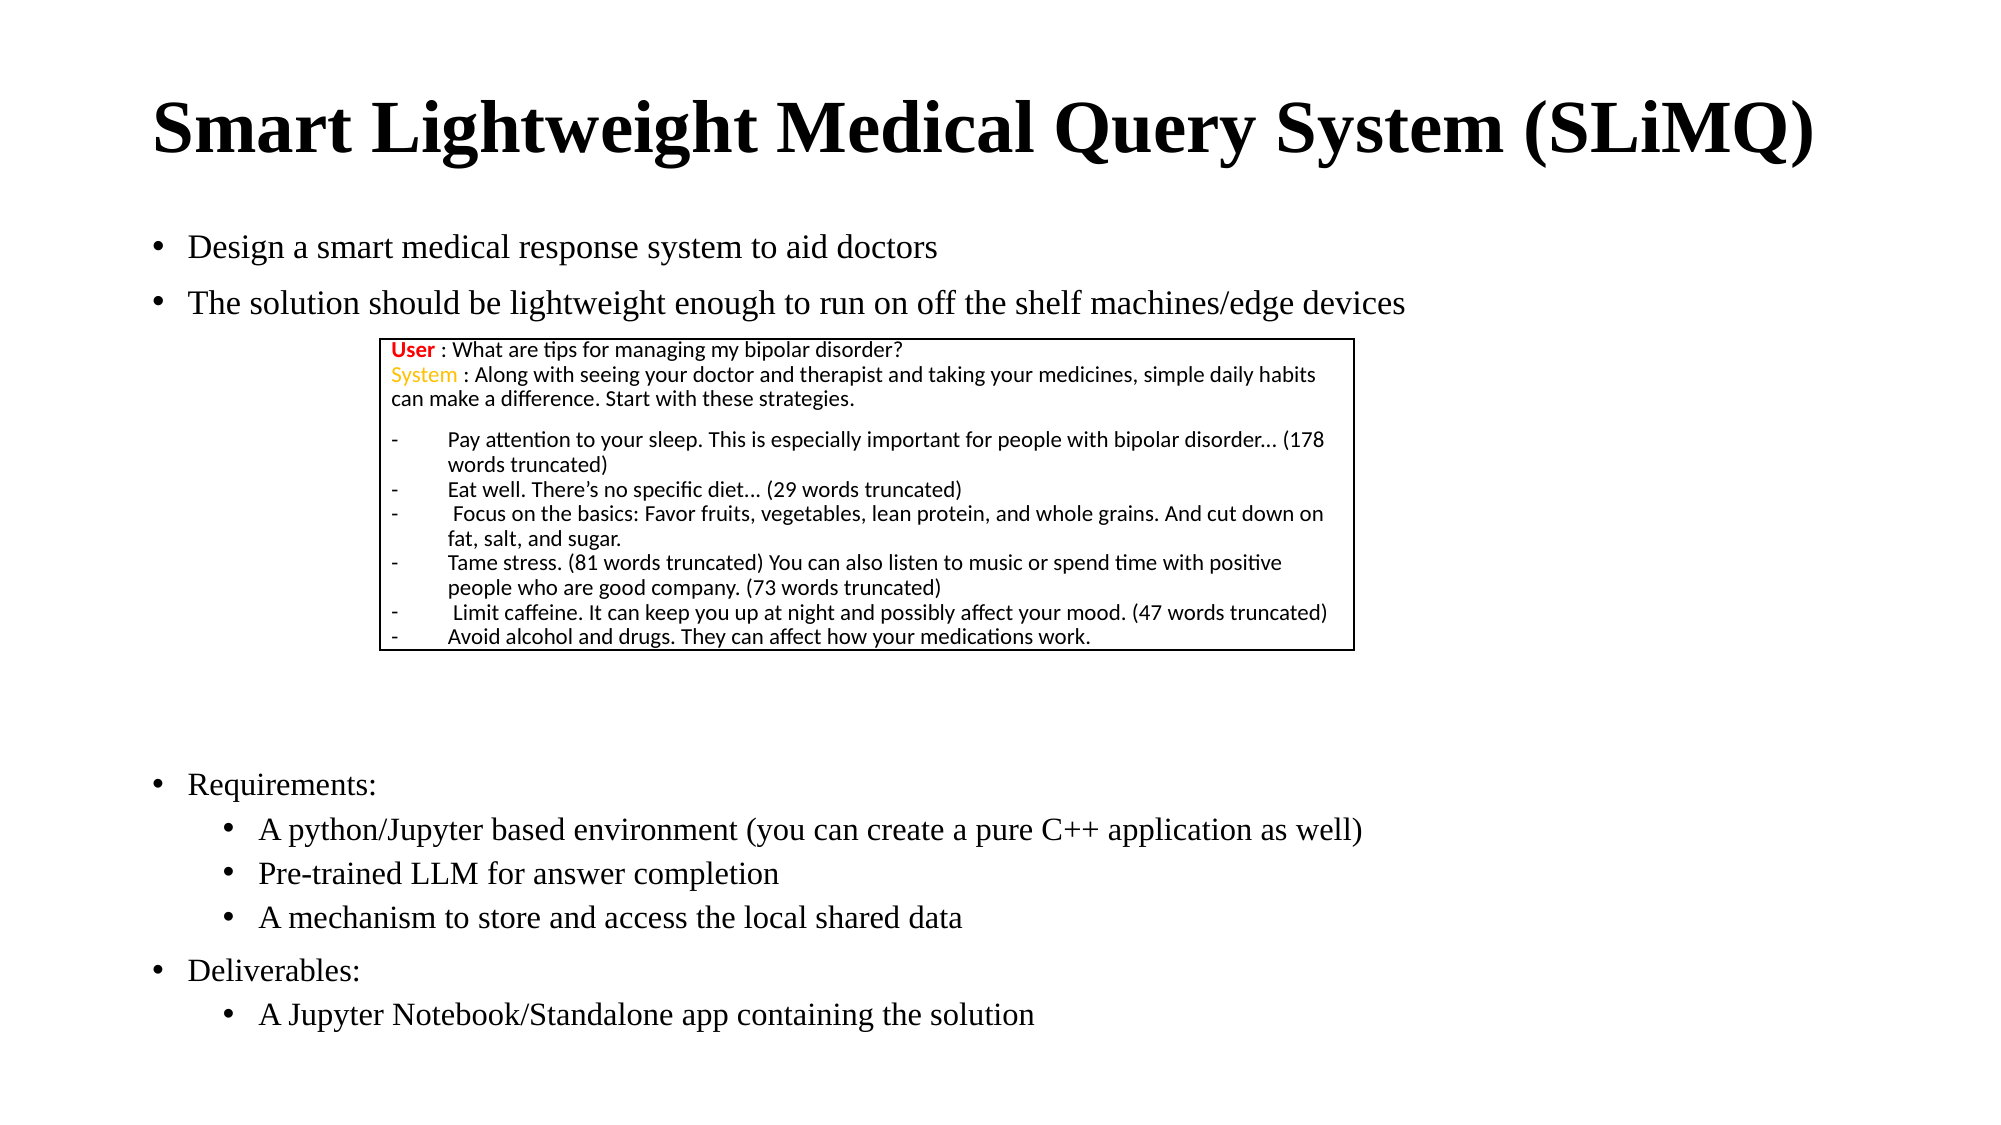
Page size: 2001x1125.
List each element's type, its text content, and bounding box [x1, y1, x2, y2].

table_header User : What are tips for managing my bipolar disorder? System : Along with seeing your doctor and therapist and taking your medicines, simple daily habits can make a difference. Start with these strategies. Pay attention to your sleep. This is especially important for people with bipolar disorder... (178 words truncated) Eat well. There’s no specific diet... (29 words truncated) Focus on the basics: Favor fruits, vegetables, lean protein, and whole grains. And cut down on fat, salt, and sugar. Tame stress. (81 words truncated) You can also listen to music or spend time with positive people who are good company. (73 words truncated) Limit caffeine. It can keep you up at night and possibly affect your mood. (47 words truncated) Avoid alcohol and drugs. They can affect how your medications work. [381, 340, 1353, 649]
title Smart Lightweight Medical Query System (SLiMQ) [137, 59, 1863, 197]
list Design a smart medical response system to aid doctors The solution should be lightweight enough to run on off the shelf machines/edge devices Requirements: A python/Jupyter based environment (you can create a pure C++ application as well) Pre-trained LLM for answer completion A mechanism to store and access the local shared data Deliverables: A Jupyter Notebook/Standalone app containing the solution [137, 221, 1863, 1045]
